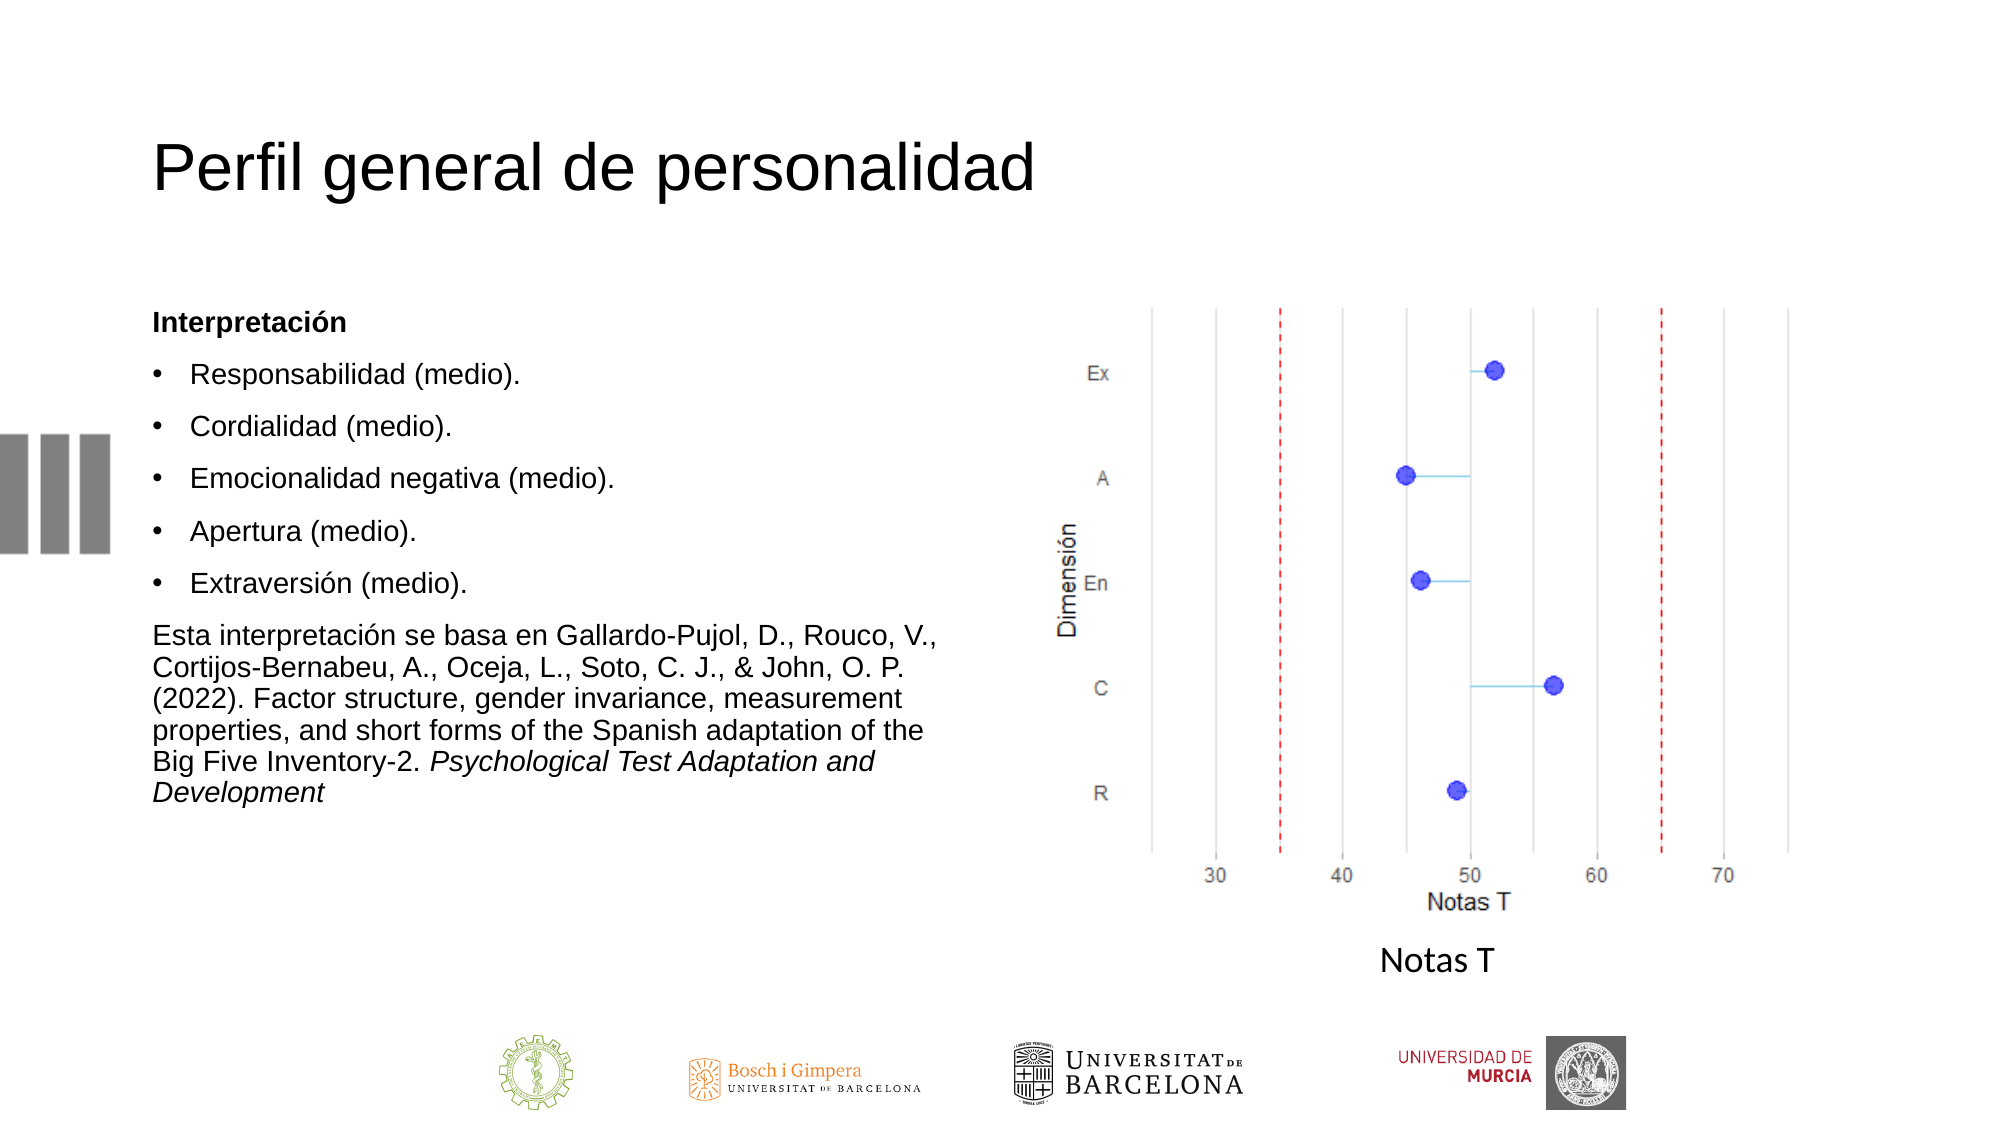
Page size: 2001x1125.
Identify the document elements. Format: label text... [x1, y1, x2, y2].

list Interpretación Responsabilidad (medio). Cordialidad (medio). Emocionalidad negativa (medio). Apertura (medio). Extraversión (medio). Esta interpretación se basa en Gallardo-Pujol, D., Rouco, V., Cortijos-Bernabeu, A., Oceja, L., Soto, C. J., & John, O. P. (2022). Factor structure, gender invariance, measurement properties, and short forms of the Spanish adaptation of the Big Five Inventory-2. Psychological Test Adaptation and Development [137, 299, 988, 1014]
picture [684, 1031, 926, 1125]
picture [1043, 297, 1832, 928]
picture [499, 1035, 573, 1110]
text_box Notas T [1012, 927, 1863, 1011]
picture [0, 420, 123, 563]
title Perfil general de personalidad [137, 59, 1863, 278]
picture [1331, 1036, 1627, 1110]
picture [1014, 1042, 1243, 1105]
